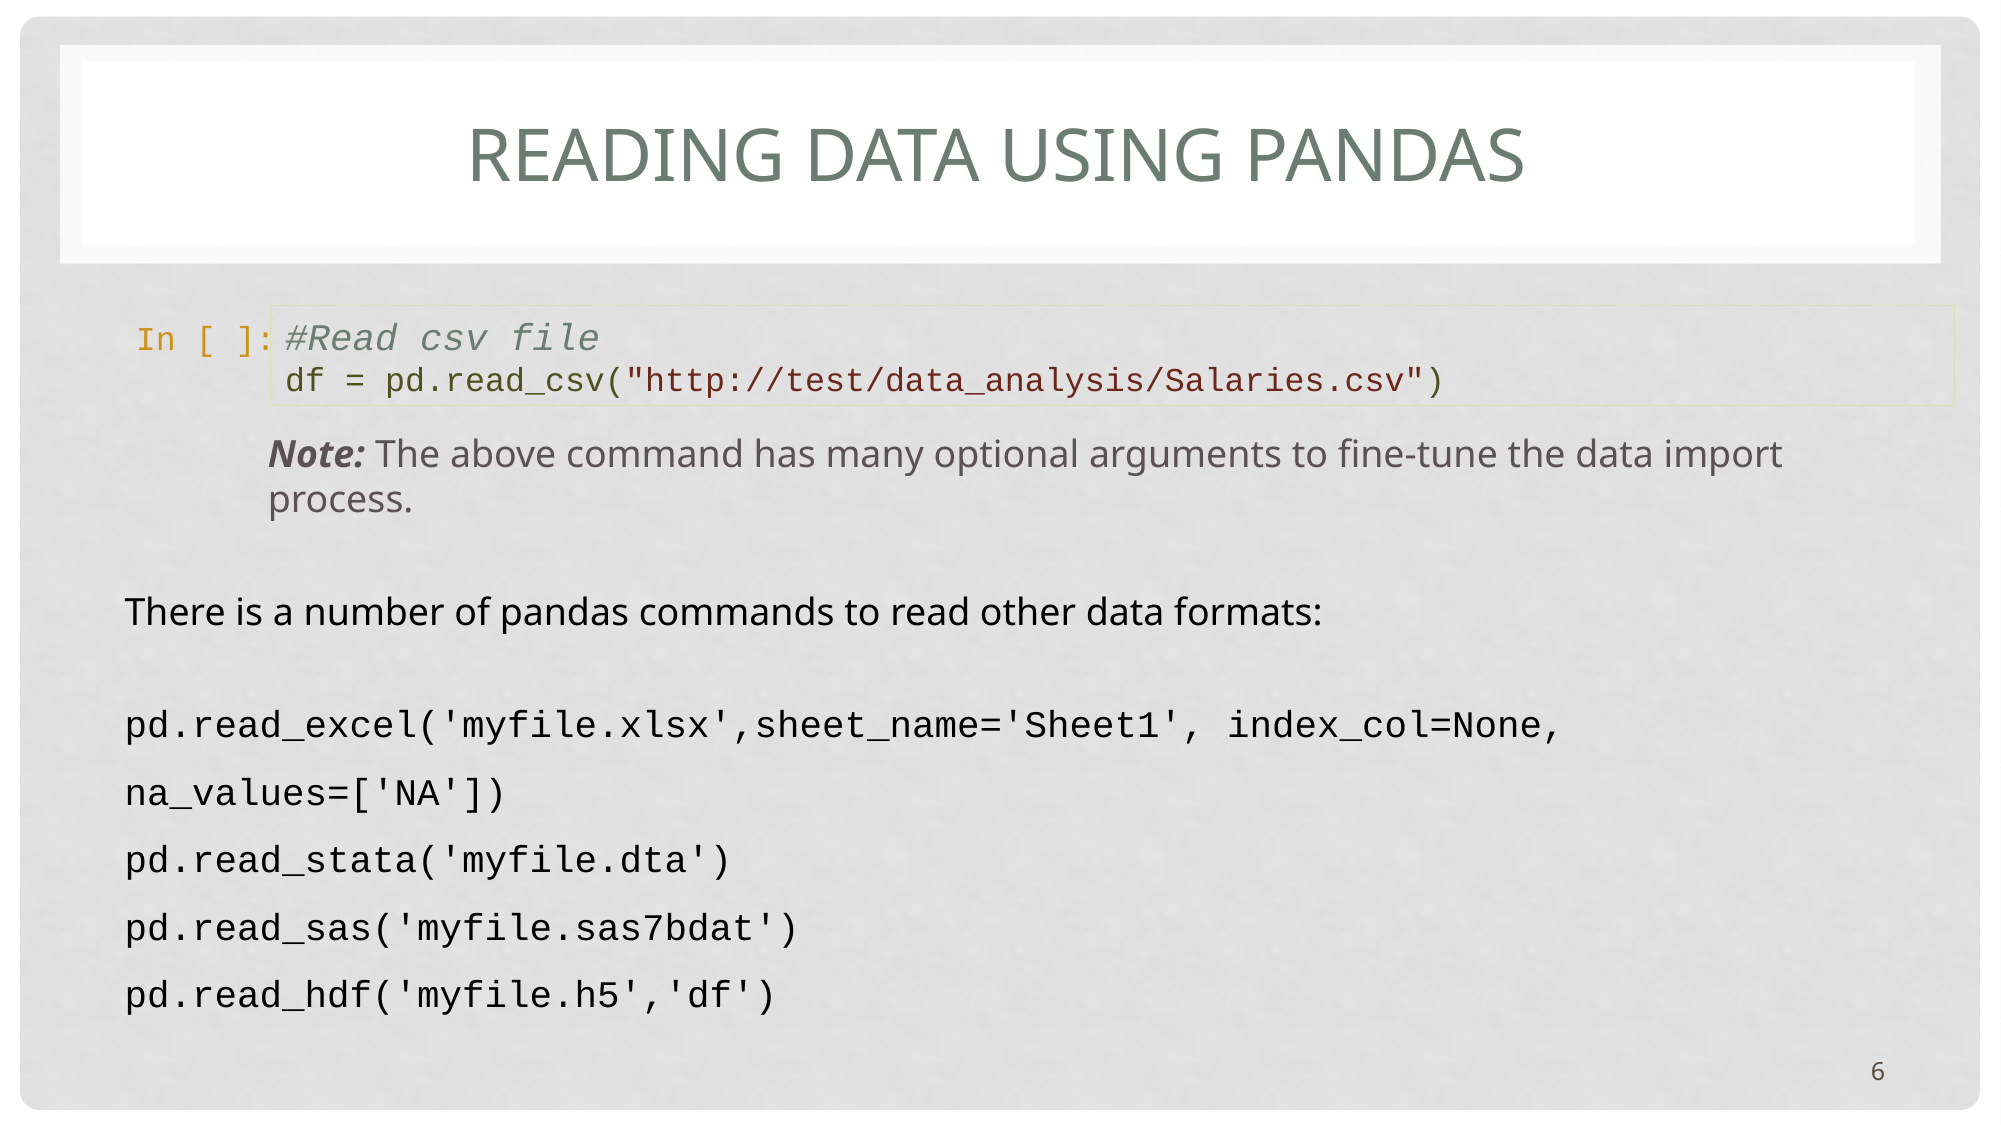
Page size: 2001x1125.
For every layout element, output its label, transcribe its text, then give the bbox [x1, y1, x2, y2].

text_box There is a number of pandas commands to read other data formats: pd.read_excel('myfile.xlsx',sheet_name='Sheet1', index_col=None, na_values=['NA']) pd.read_stata('myfile.dta') pd.read_sas('myfile.sas7bdat') pd.read_hdf('myfile.h5','df') [109, 580, 1982, 1068]
title Reading data using pandas [93, 66, 1900, 238]
slide_number 6 [1433, 1068, 1900, 1103]
text_box In [ ]: [33, 305, 270, 366]
text_box Note: The above command has many optional arguments to fine-tune the data import process. [253, 422, 1819, 527]
text_box #Read csv file df = pd.read_csv("http://test/data_analysis/Salaries.csv") [270, 305, 1955, 406]
